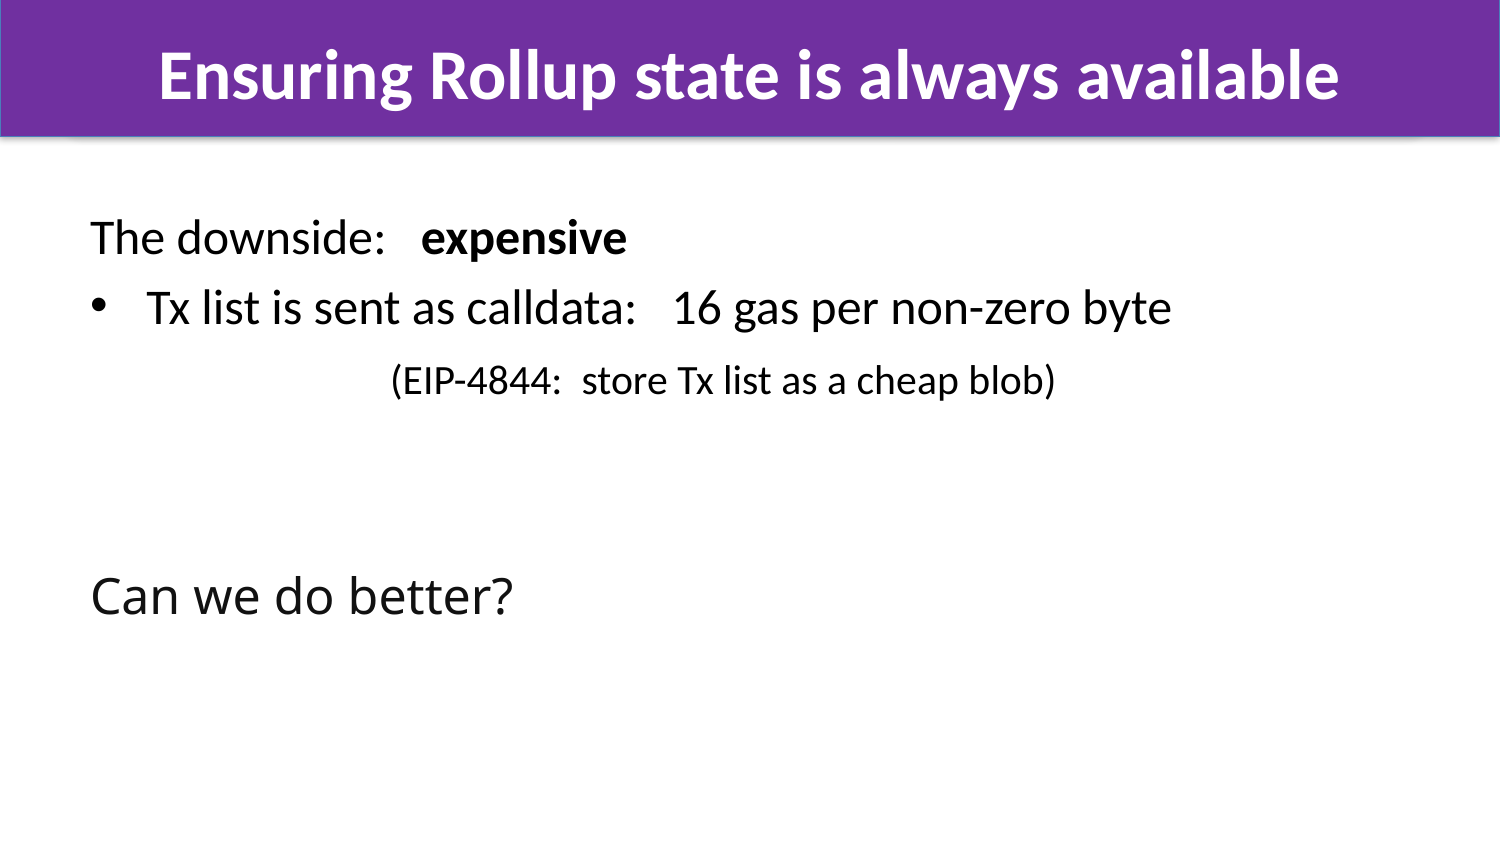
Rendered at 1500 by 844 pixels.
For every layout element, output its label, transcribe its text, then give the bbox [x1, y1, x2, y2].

title Ensuring Rollup state is always available [75, 20, 1425, 123]
list The downside: expensive Tx list is sent as calldata: 16 gas per non-zero byte (EIP-4844: store Tx list as a cheap blob) Can we do better? [74, 196, 1442, 824]
